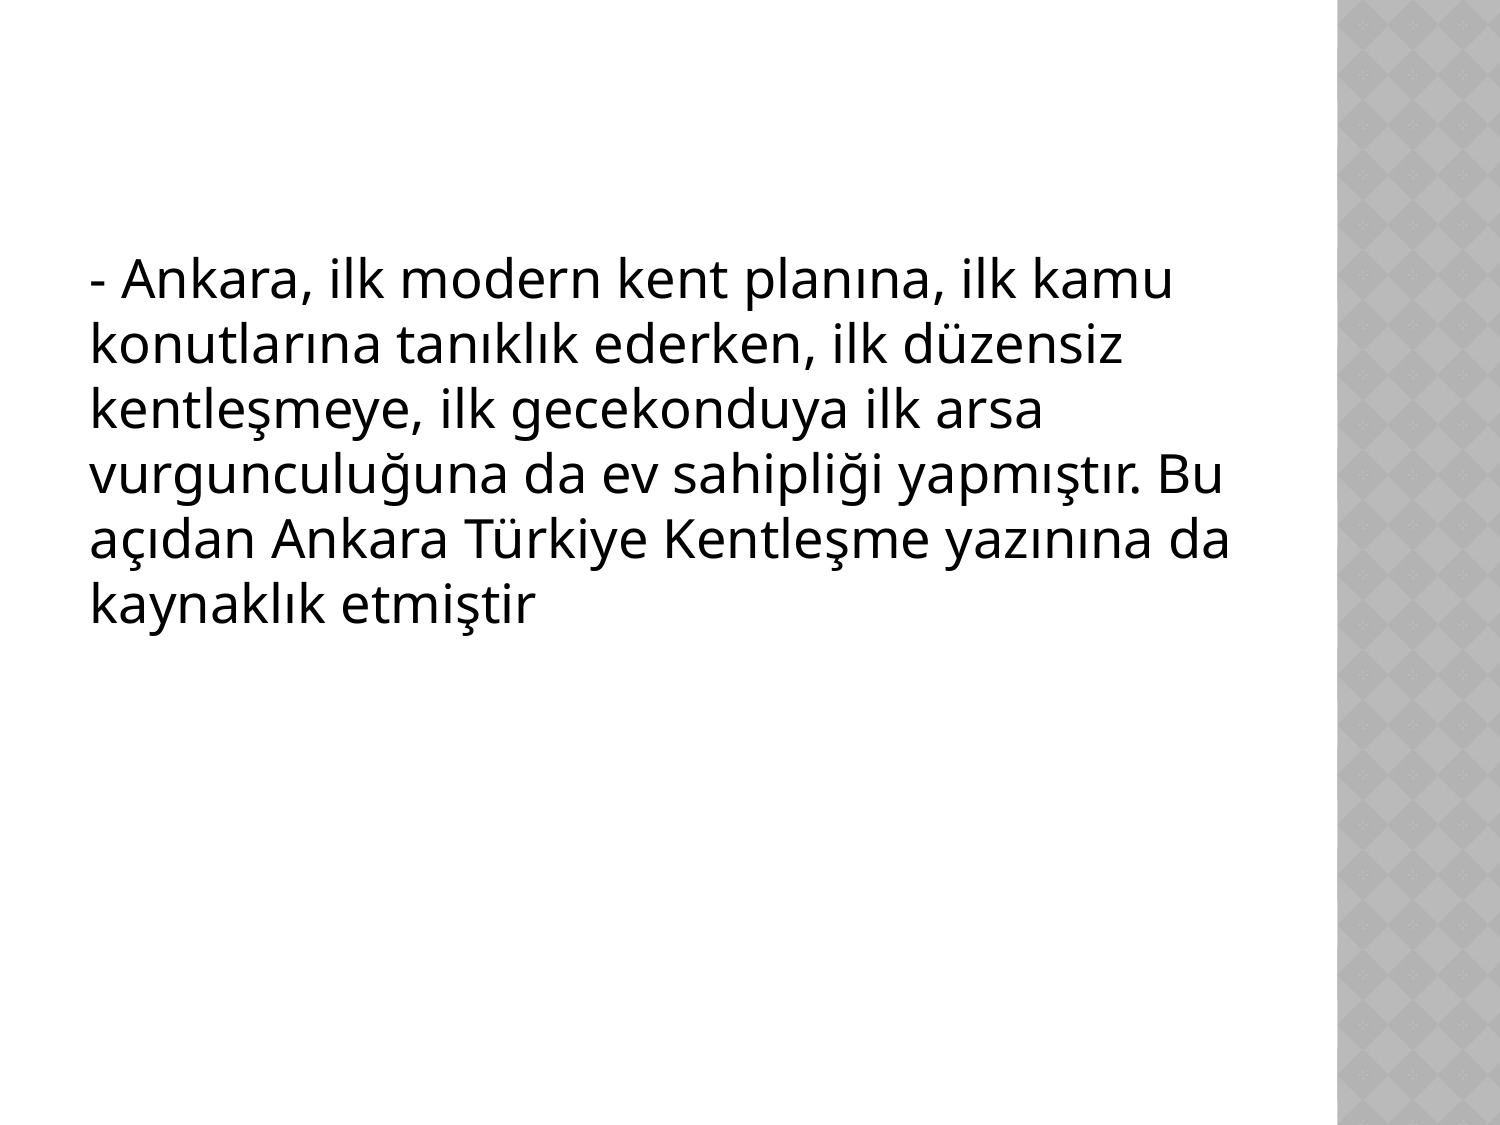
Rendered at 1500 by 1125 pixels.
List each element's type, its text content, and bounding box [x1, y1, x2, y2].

list - Ankara, ilk modern kent planına, ilk kamu konutlarına tanıklık ederken, ilk düzensiz kentleşmeye, ilk gecekonduya ilk arsa vurgunculuğuna da ev sahipliği yapmıştır. Bu açıdan Ankara Türkiye Kentleşme yazınına da kaynaklık etmiştir [75, 237, 1263, 1059]
